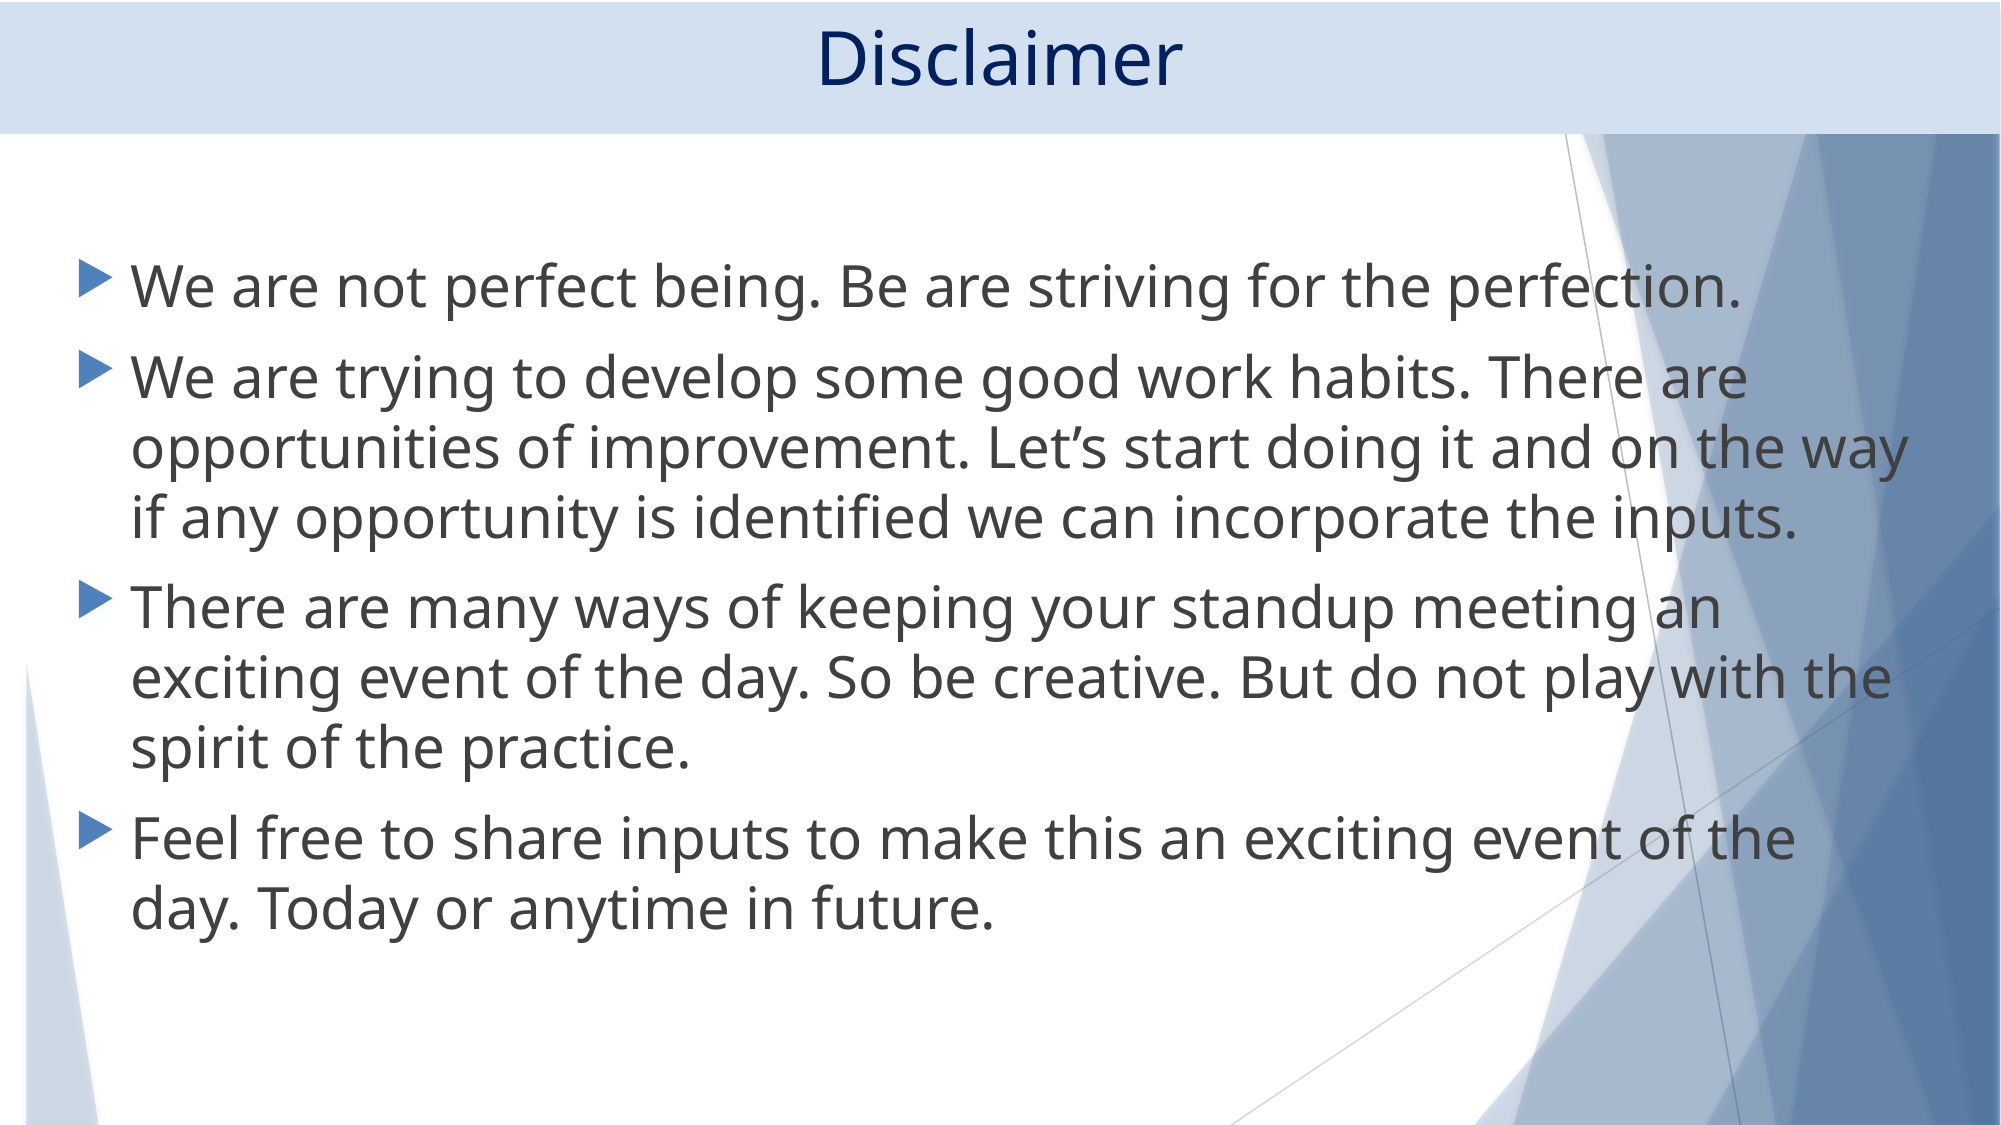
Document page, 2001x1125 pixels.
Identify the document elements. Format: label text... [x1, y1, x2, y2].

title Disclaimer [0, 2, 2000, 134]
list We are not perfect being. Be are striving for the perfection. We are trying to develop some good work habits. There are opportunities of improvement. Let’s start doing it and on the way if any opportunity is identified we can incorporate the inputs. There are many ways of keeping your standup meeting an exciting event of the day. So be creative. But do not play with the spirit of the practice. Feel free to share inputs to make this an exciting event of the day. Today or anytime in future. [59, 242, 1933, 991]
